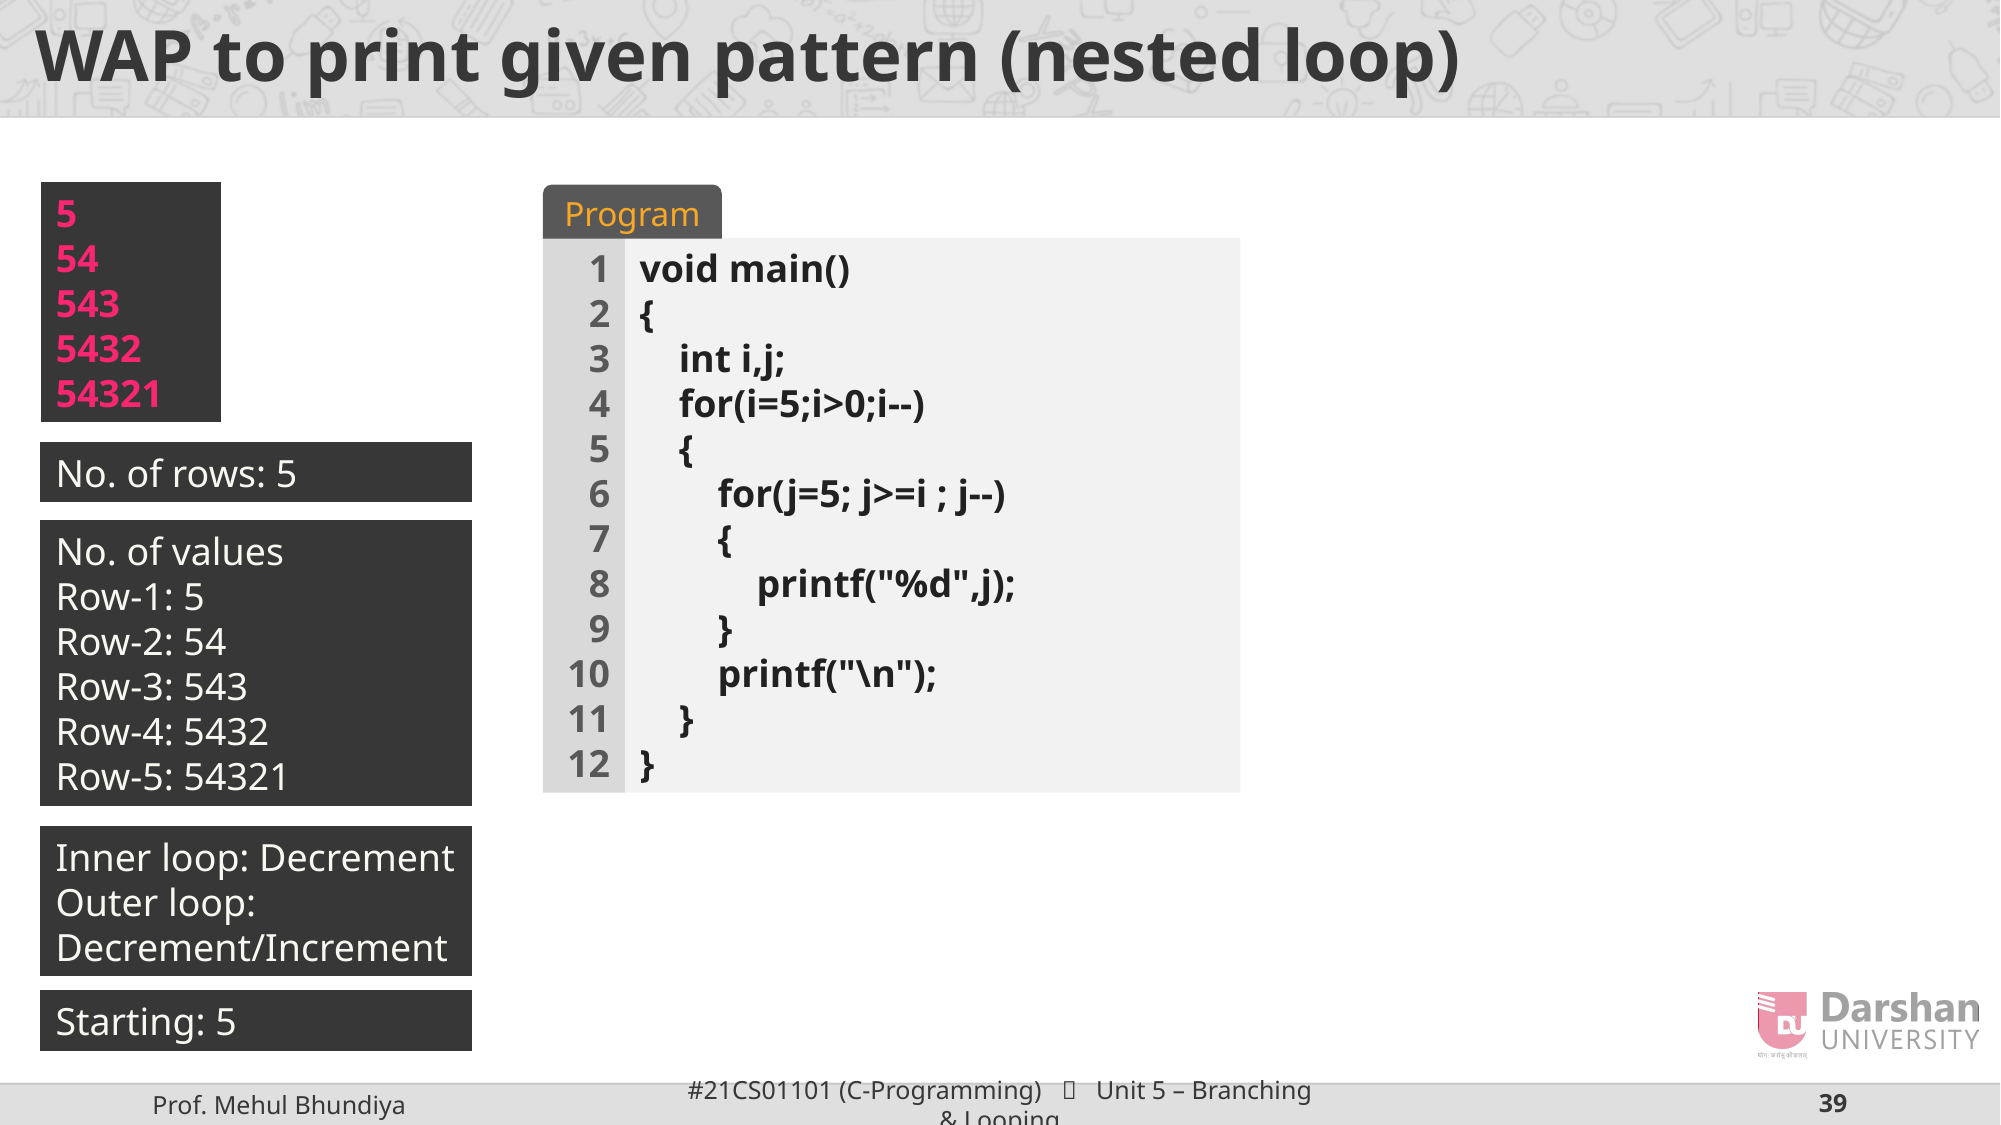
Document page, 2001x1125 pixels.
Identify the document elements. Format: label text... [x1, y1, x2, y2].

text_box void main() { int i,j; for(i=5;i>0;i--) { for(j=5; j>=i ; j--) { printf("%d",j); } printf("\n"); } } [625, 237, 1241, 793]
text_box 5 54 543 5432 54321 [41, 182, 221, 422]
text_box No. of rows: 5 [40, 442, 472, 502]
text_box Program [541, 183, 723, 240]
title WAP to print given pattern (nested loop) [0, 0, 2000, 117]
text_box No. of values Row-1: 5 Row-2: 54 Row-3: 543 Row-4: 5432 Row-5: 54321 [40, 520, 472, 806]
text_box 1 2 3 4 5 6 7 8 9 10 11 12 [542, 240, 625, 793]
text_box Inner loop: Decrement Outer loop: Decrement/Increment [40, 826, 472, 976]
text_box Starting: 5 [40, 990, 472, 1051]
